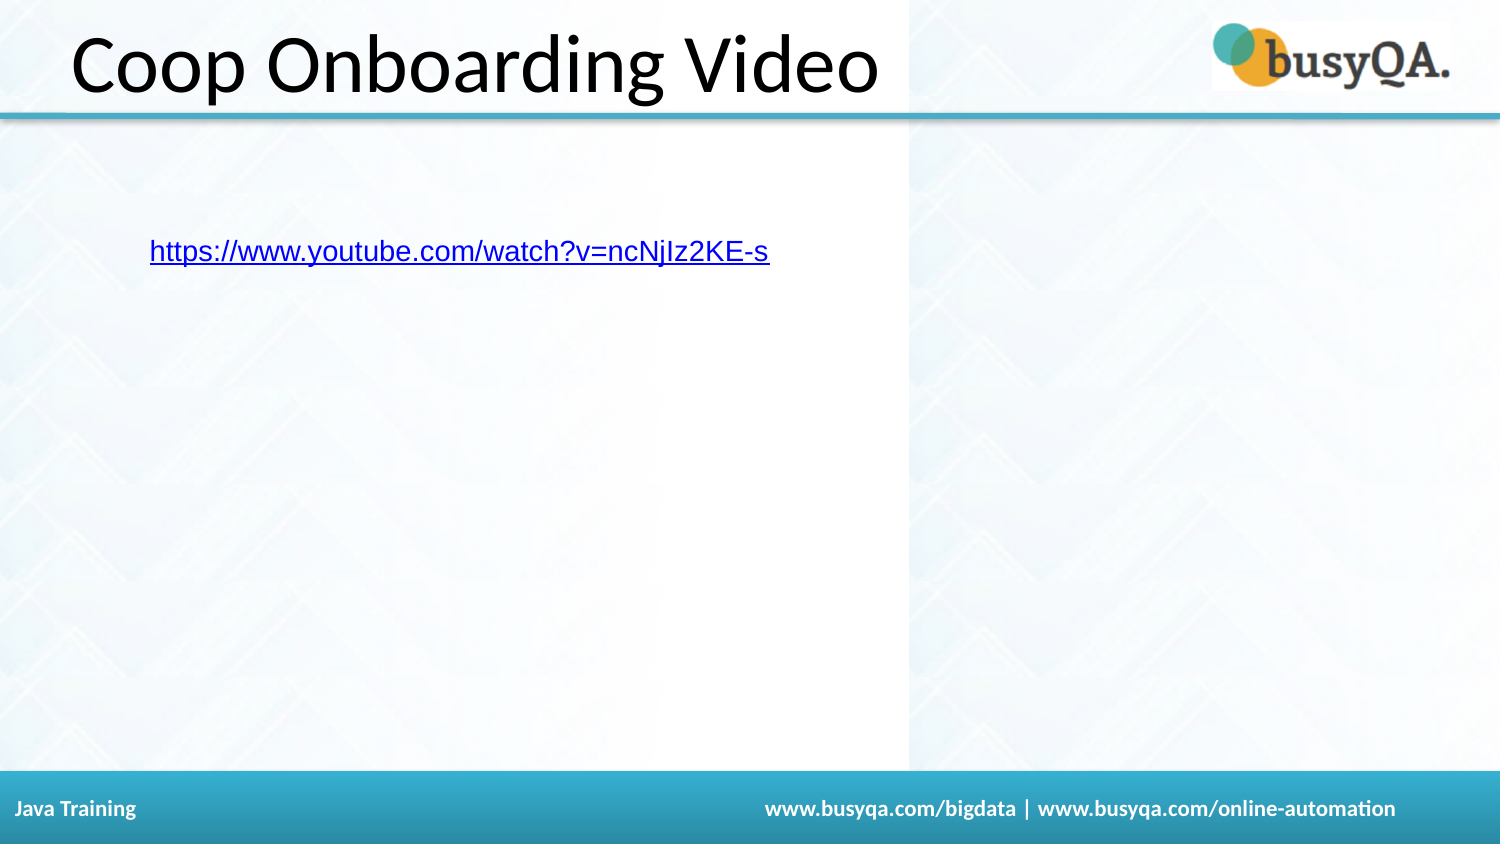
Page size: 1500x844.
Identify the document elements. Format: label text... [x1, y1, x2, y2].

text_box https://www.youtube.com/watch?v=ncNjIz2KE-s [134, 217, 909, 283]
picture [0, 119, 1500, 772]
picture [0, 0, 1500, 113]
text_box Coop Onboarding Video [56, 9, 987, 110]
